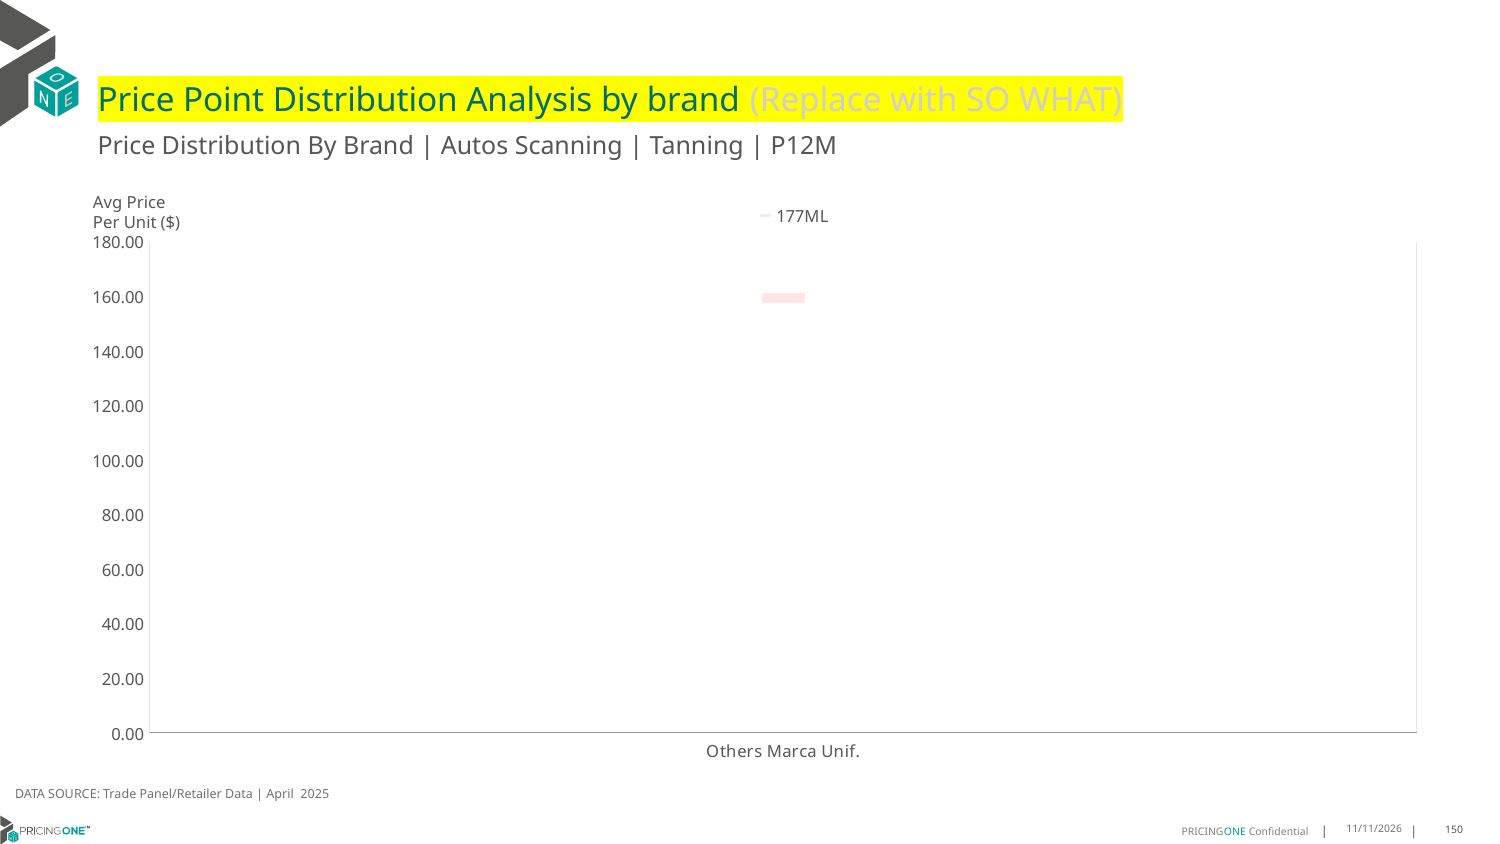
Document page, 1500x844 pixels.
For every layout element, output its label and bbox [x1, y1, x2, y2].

list [0, 776, 750, 814]
slide_number [1325, 815, 1479, 844]
chart [88, 185, 1418, 776]
list [82, 127, 1418, 186]
title [82, 0, 1418, 127]
